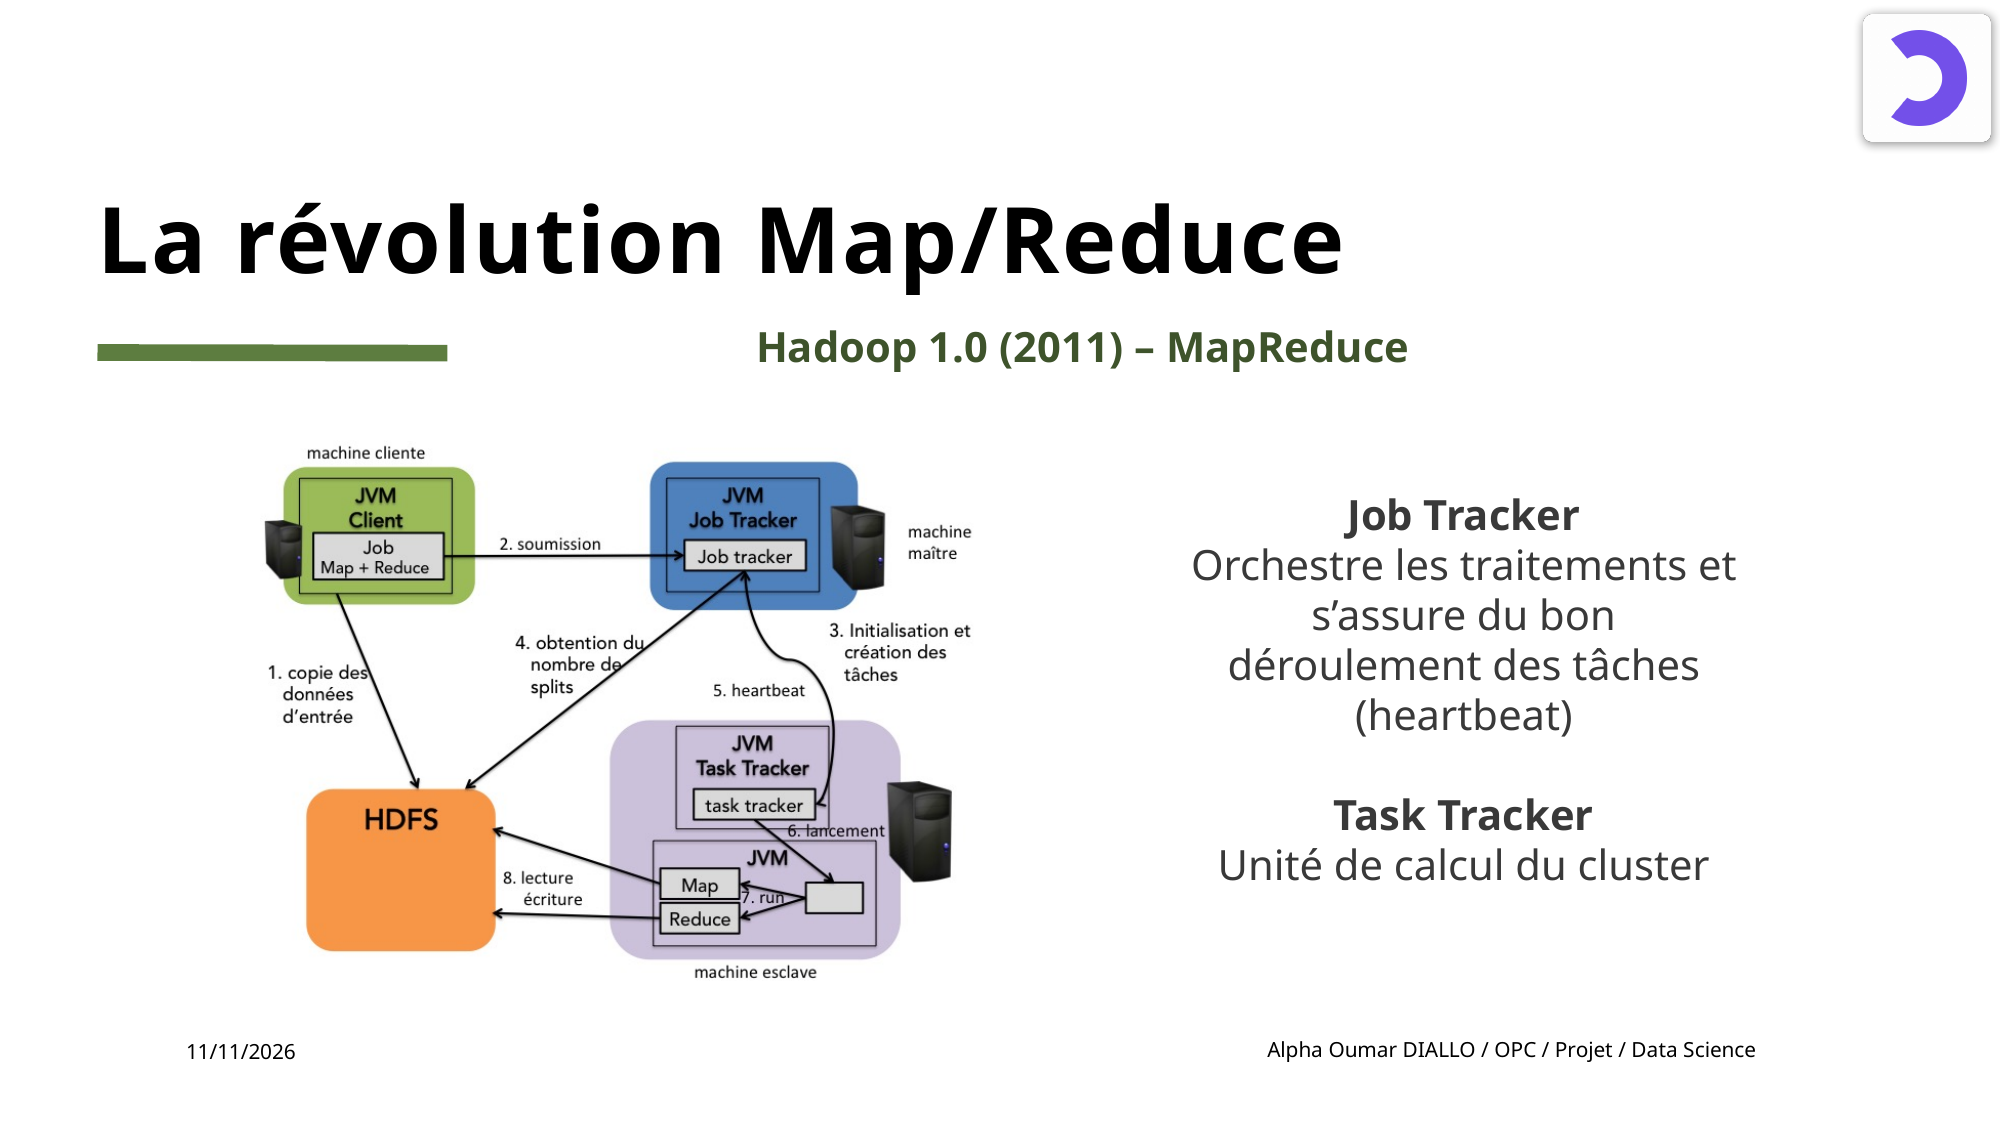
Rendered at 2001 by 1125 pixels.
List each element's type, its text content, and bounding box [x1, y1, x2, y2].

text_box Alpha Oumar DIALLO / OPC / Projet / Data Science [1174, 1029, 1850, 1089]
text_box Hadoop 1.0 (2011) – MapReduce [332, 305, 1833, 384]
picture [1863, 14, 1991, 143]
picture [260, 432, 998, 985]
title La révolution Map/Reduce [97, 33, 1898, 291]
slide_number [185, 1038, 402, 1080]
text_box Job Tracker Orchestre les traitements et s’assure du bon déroulement des tâches (heartbeat) Task Tracker Unité de calcul du cluster [1173, 473, 1754, 859]
